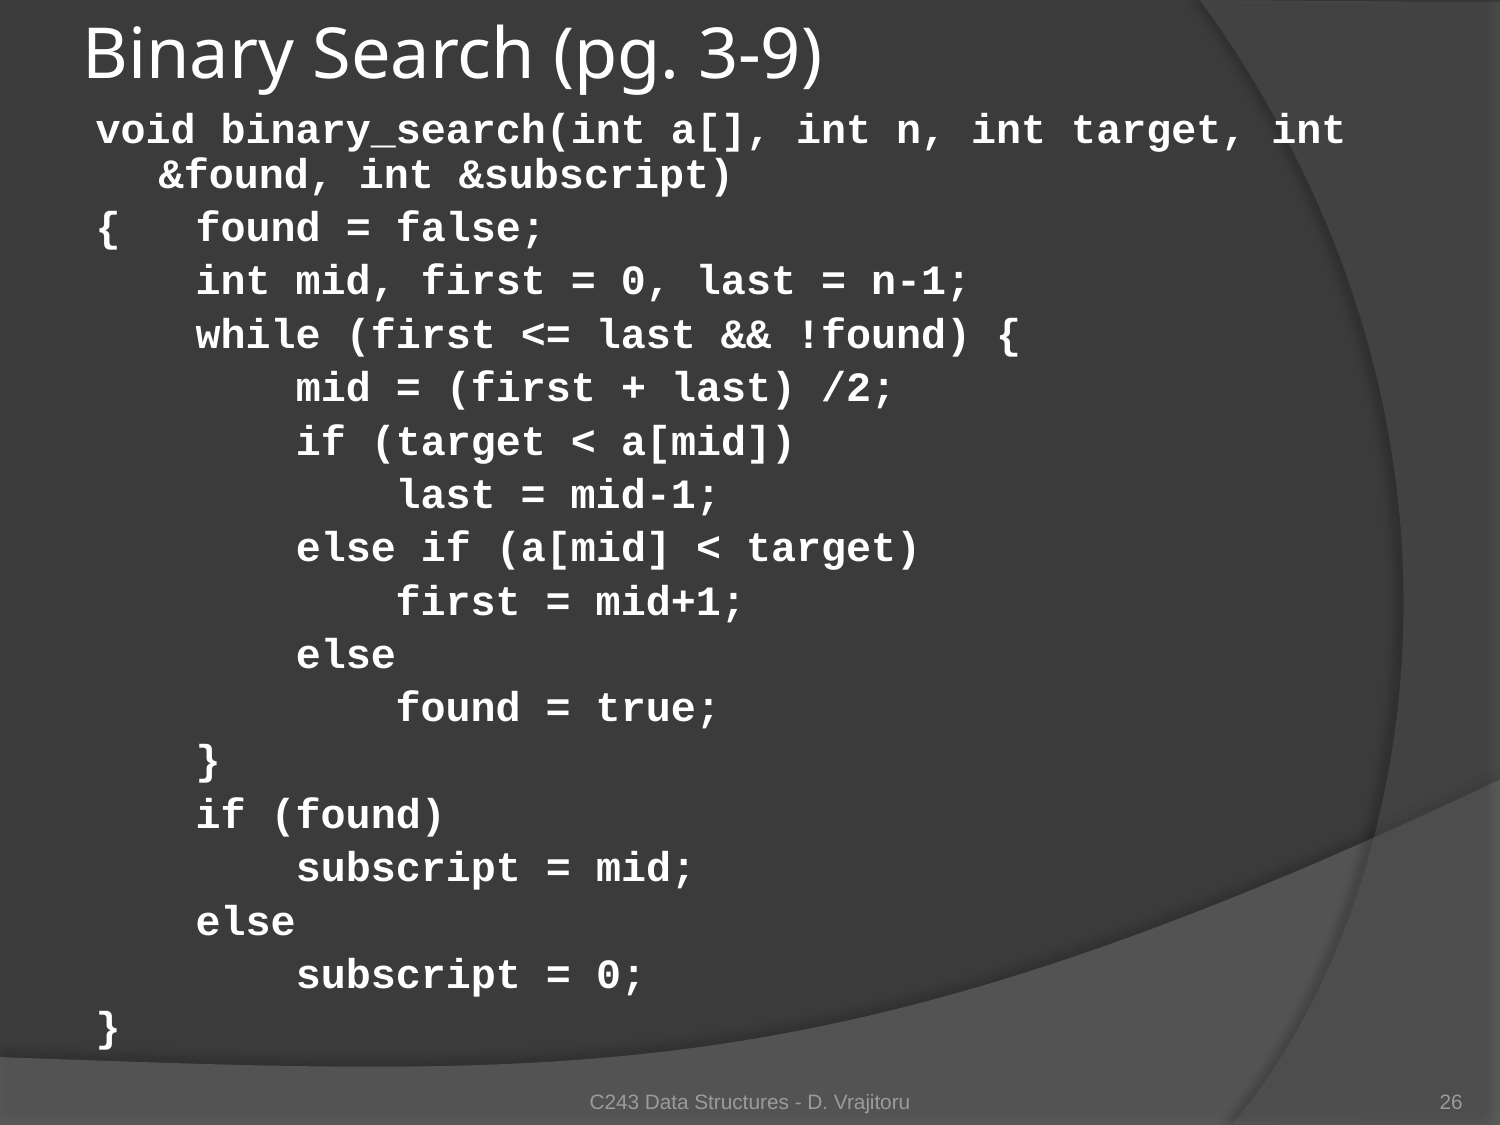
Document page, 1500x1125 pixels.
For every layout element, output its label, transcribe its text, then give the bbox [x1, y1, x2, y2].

slide_number 26 [1337, 1053, 1463, 1114]
footer C243 Data Structures - D. Vrajitoru [512, 1053, 988, 1114]
list void binary_search(int a[], int n, int target, int &found, int &subscript) { found = false; int mid, first = 0, last = n-1; while (first <= last && !found) { mid = (first + last) /2; if (target < a[mid]) last = mid-1; else if (a[mid] < target) first = mid+1; else found = true; } if (found) subscript = mid; else subscript = 0; } [75, 99, 1425, 1125]
title Binary Search (pg. 3-9) [75, 0, 1425, 99]
